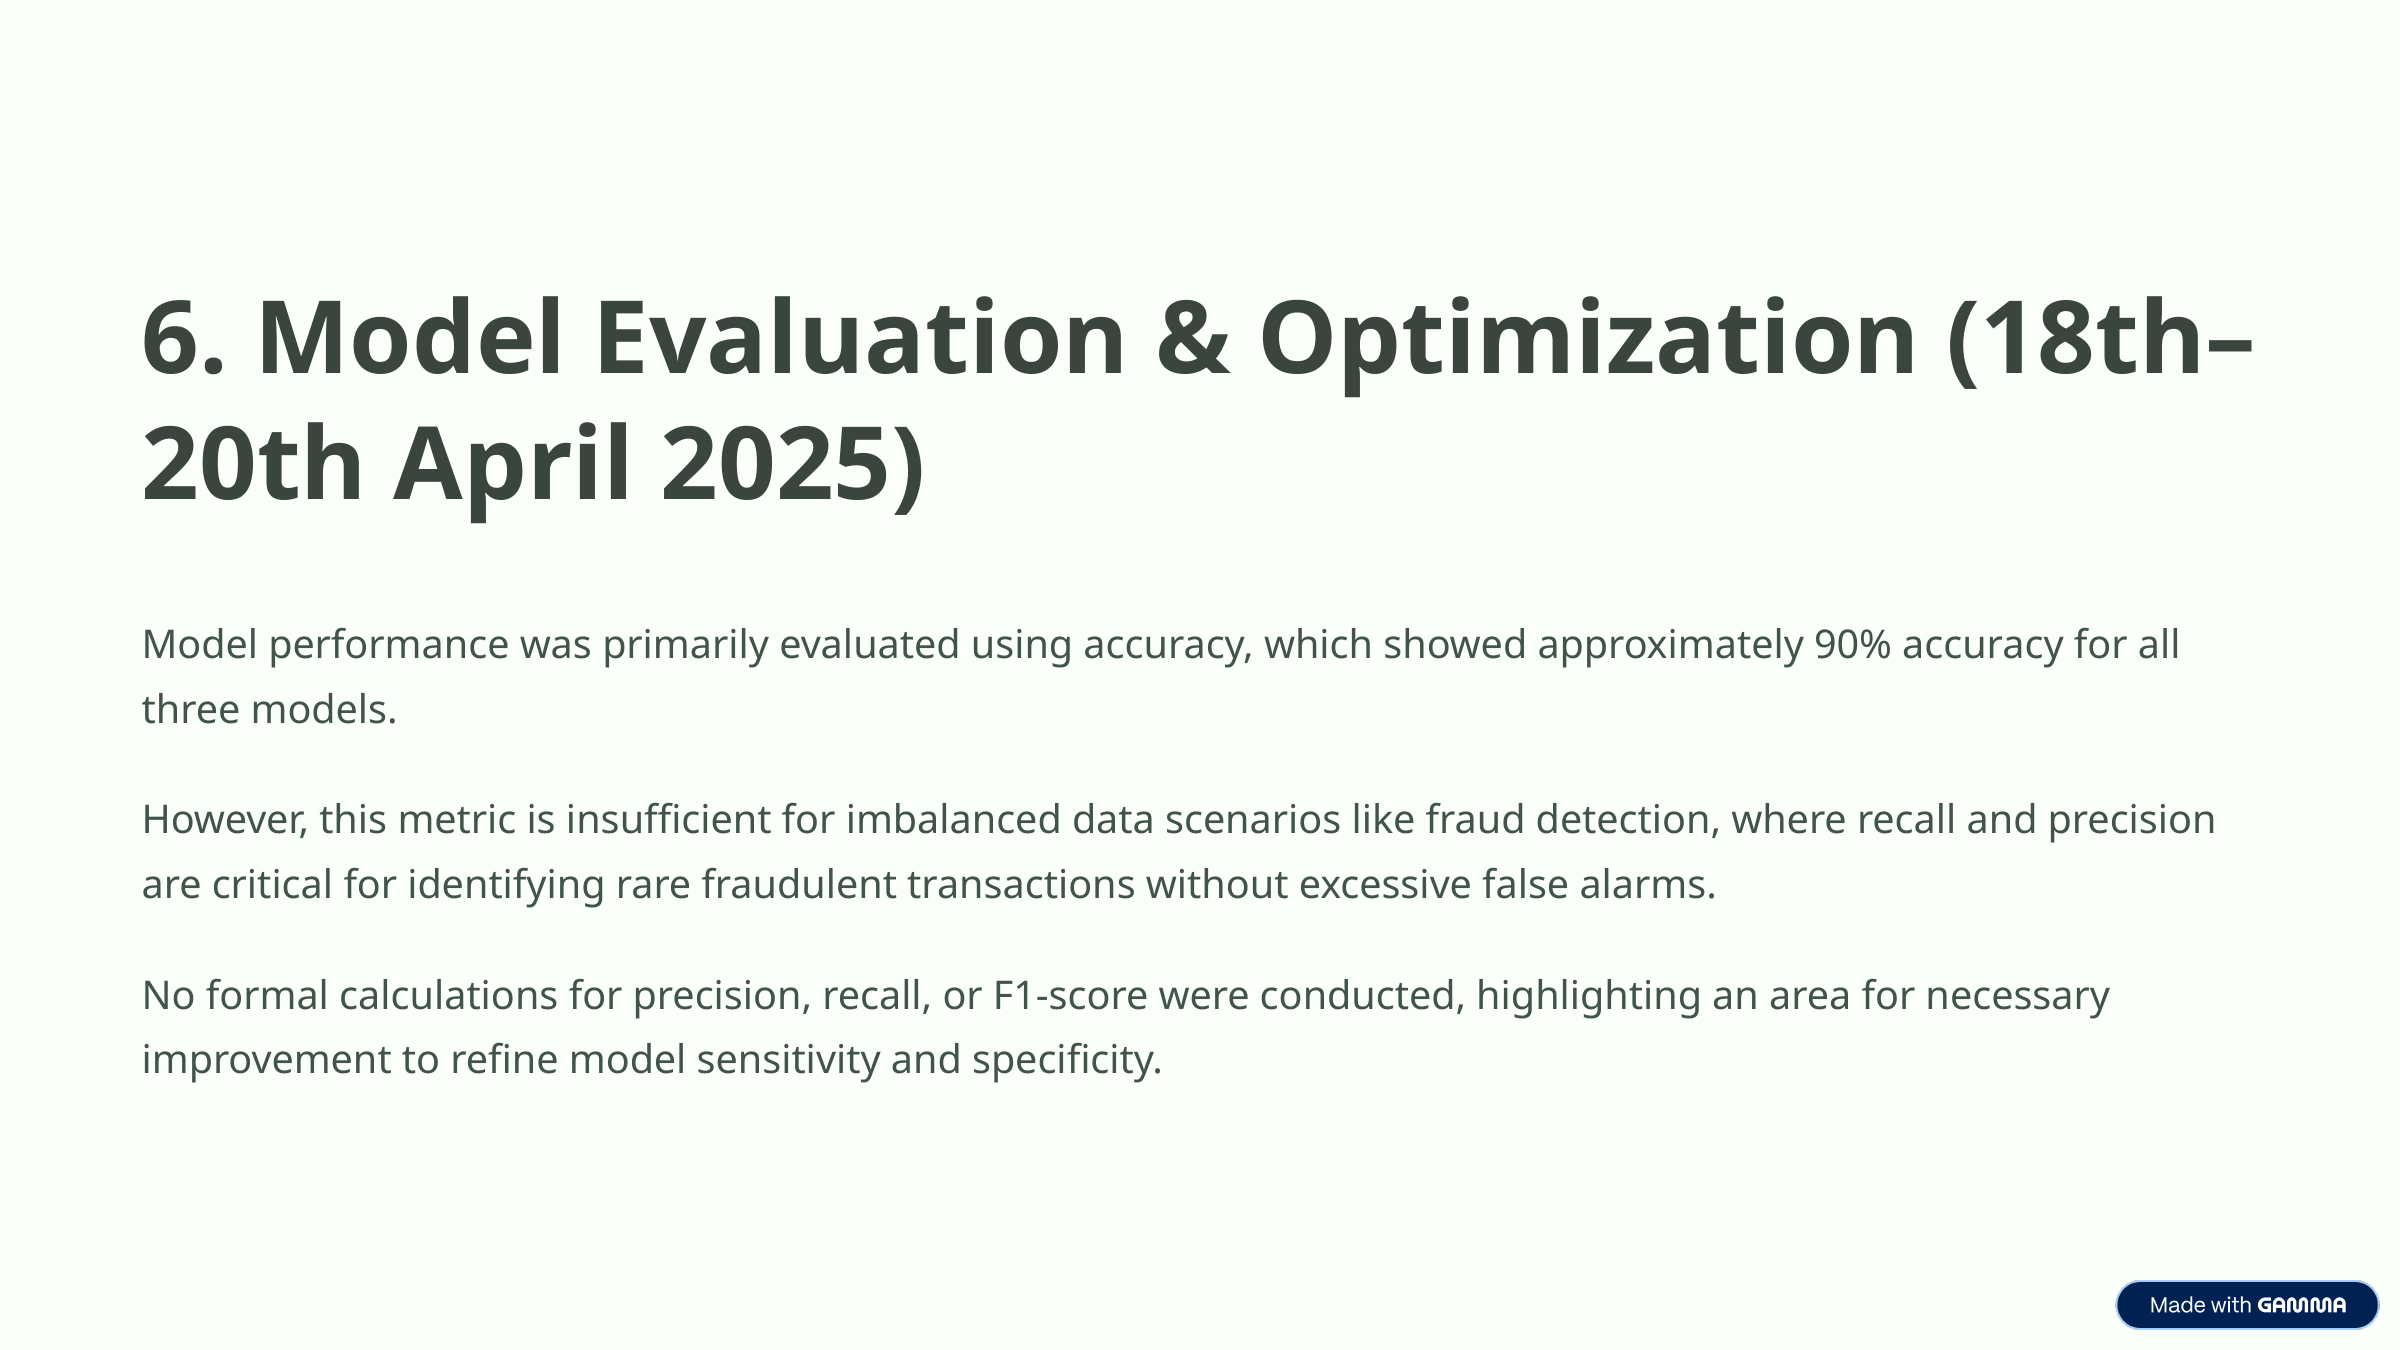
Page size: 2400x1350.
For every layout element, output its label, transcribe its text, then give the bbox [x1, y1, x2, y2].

text_box 6. Model Evaluation & Optimization (18th–20th April 2025) [141, 267, 2259, 521]
text_box However, this metric is insufficient for imbalanced data scenarios like fraud detection, where recall and precision are critical for identifying rare fraudulent transactions without excessive false alarms. [141, 777, 2259, 907]
picture [2106, 1271, 2389, 1339]
text_box No formal calculations for precision, recall, or F1-score were conducted, highlighting an area for necessary improvement to refine model sensitivity and specificity. [141, 952, 2259, 1082]
text_box Model performance was primarily evaluated using accuracy, which showed approximately 90% accuracy for all three models. [141, 602, 2259, 732]
